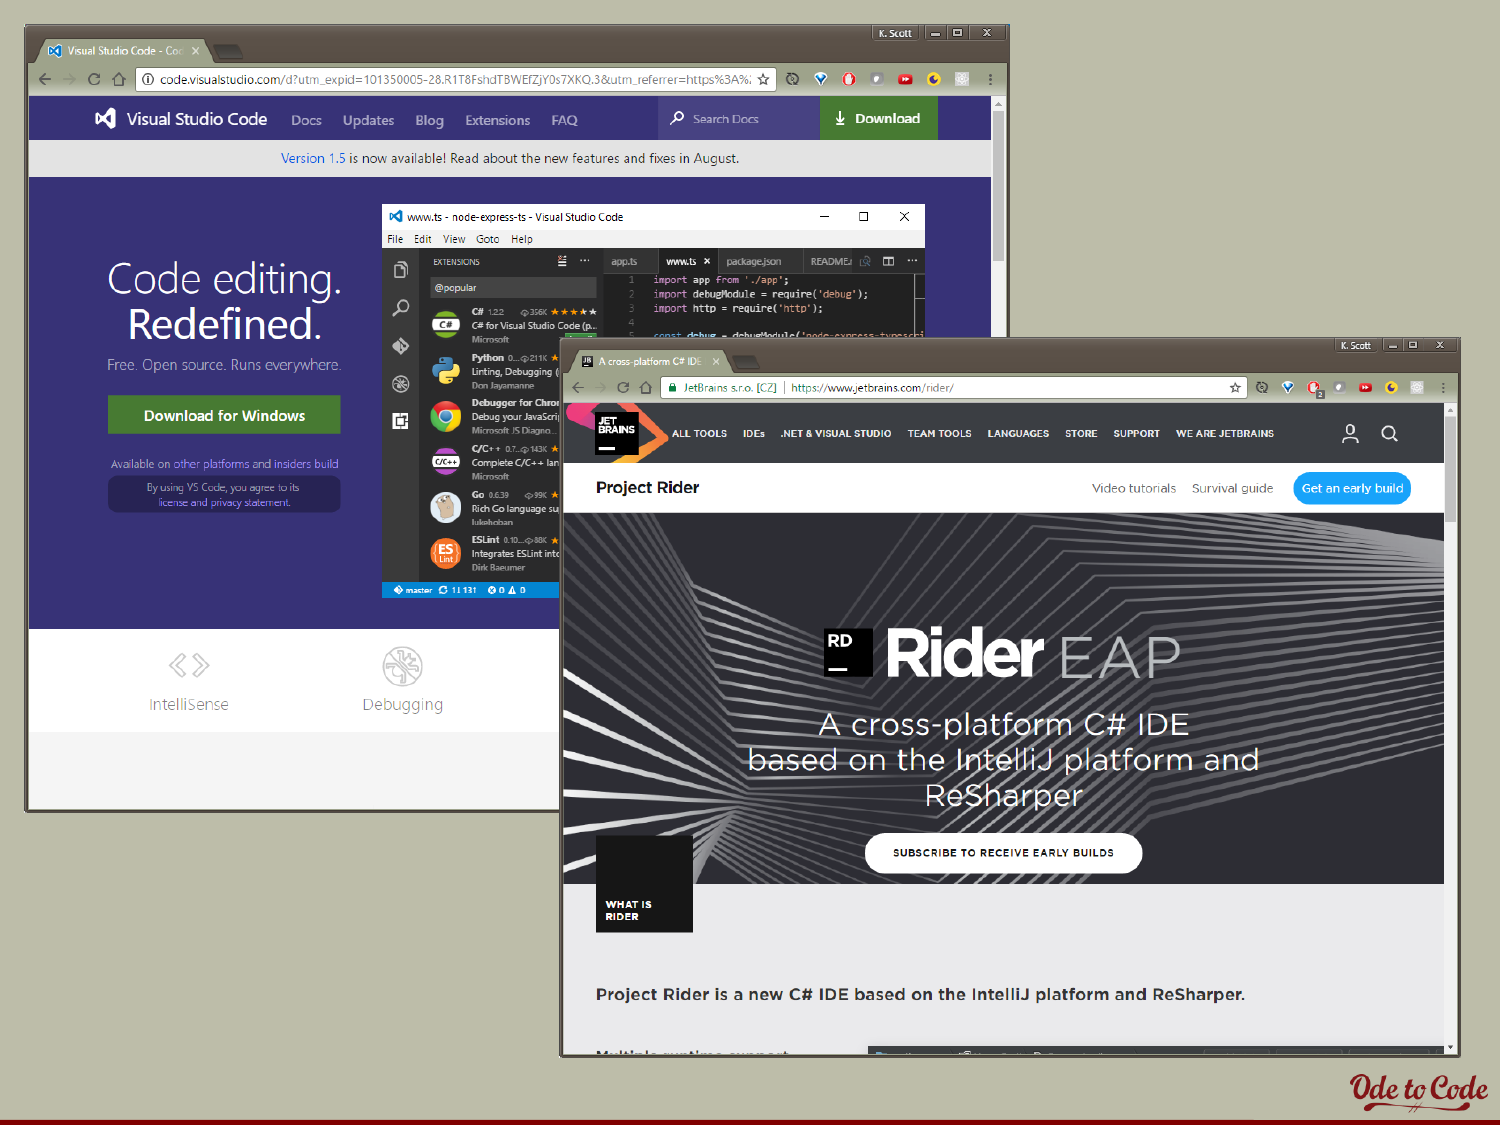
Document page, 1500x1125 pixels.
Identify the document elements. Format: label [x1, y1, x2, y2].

picture [24, 24, 1461, 1058]
picture [1350, 1074, 1488, 1113]
